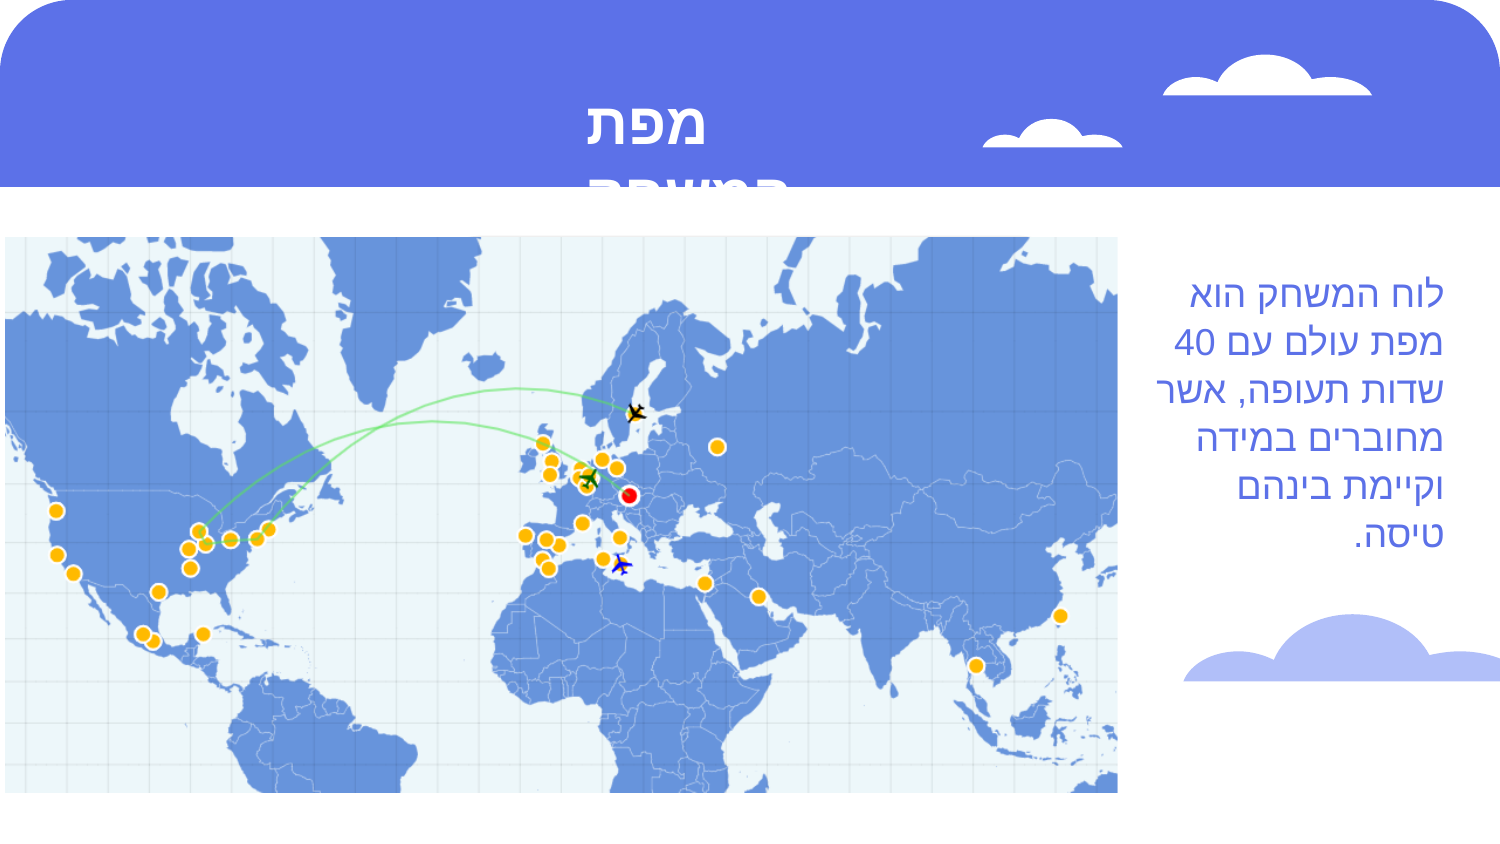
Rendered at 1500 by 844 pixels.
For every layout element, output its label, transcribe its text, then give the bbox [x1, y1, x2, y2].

title מפת המשחק [571, 71, 929, 166]
picture [5, 237, 1121, 793]
subtitle לוח המשחק הוא מפת עולם עם 40 שדות תעופה, אשר מחוברים במידה וקיימת בינהם טיסה. [1126, 251, 1500, 541]
